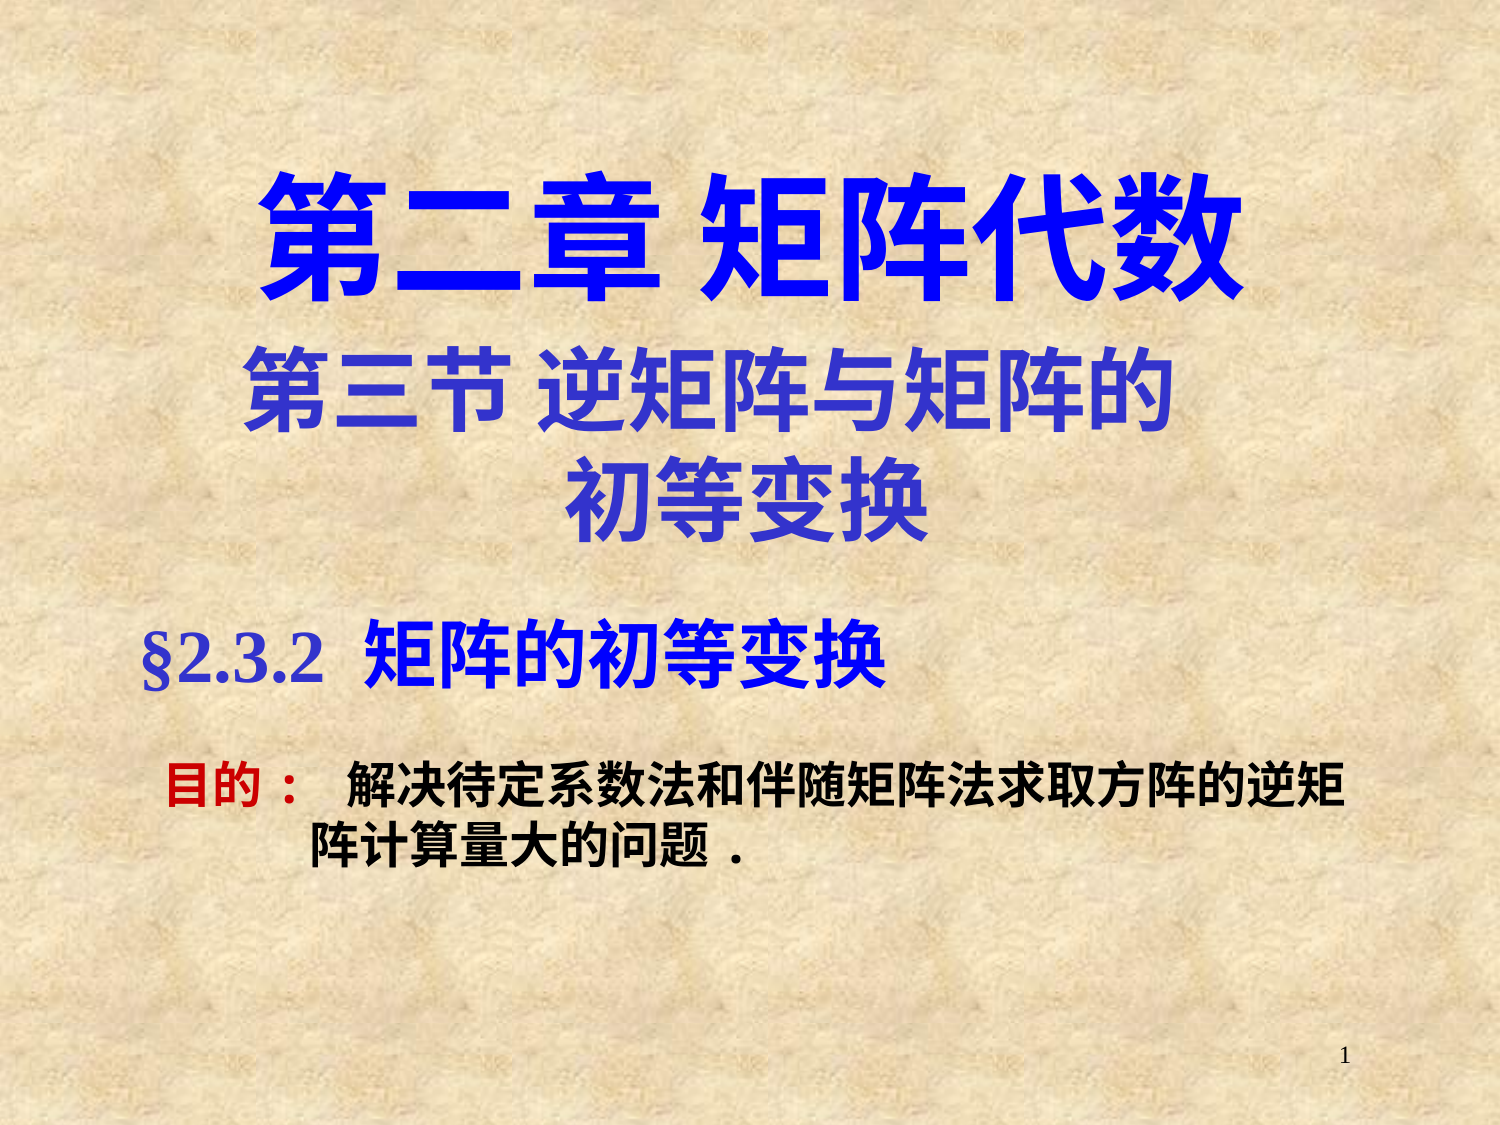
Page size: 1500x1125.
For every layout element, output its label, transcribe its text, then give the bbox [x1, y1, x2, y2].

text_box 目的: 解决待定系数法和伴随矩阵法求取方阵的逆矩阵计算量大的问题. [147, 746, 1376, 882]
text_box 第三节 逆矩阵与矩阵的初等变换 [224, 325, 1275, 614]
text_box 第二章 矩阵代数 [112, 113, 1388, 355]
picture [0, 0, 1500, 1125]
text_box §2.3.2 矩阵的初等变换 [123, 581, 1093, 723]
